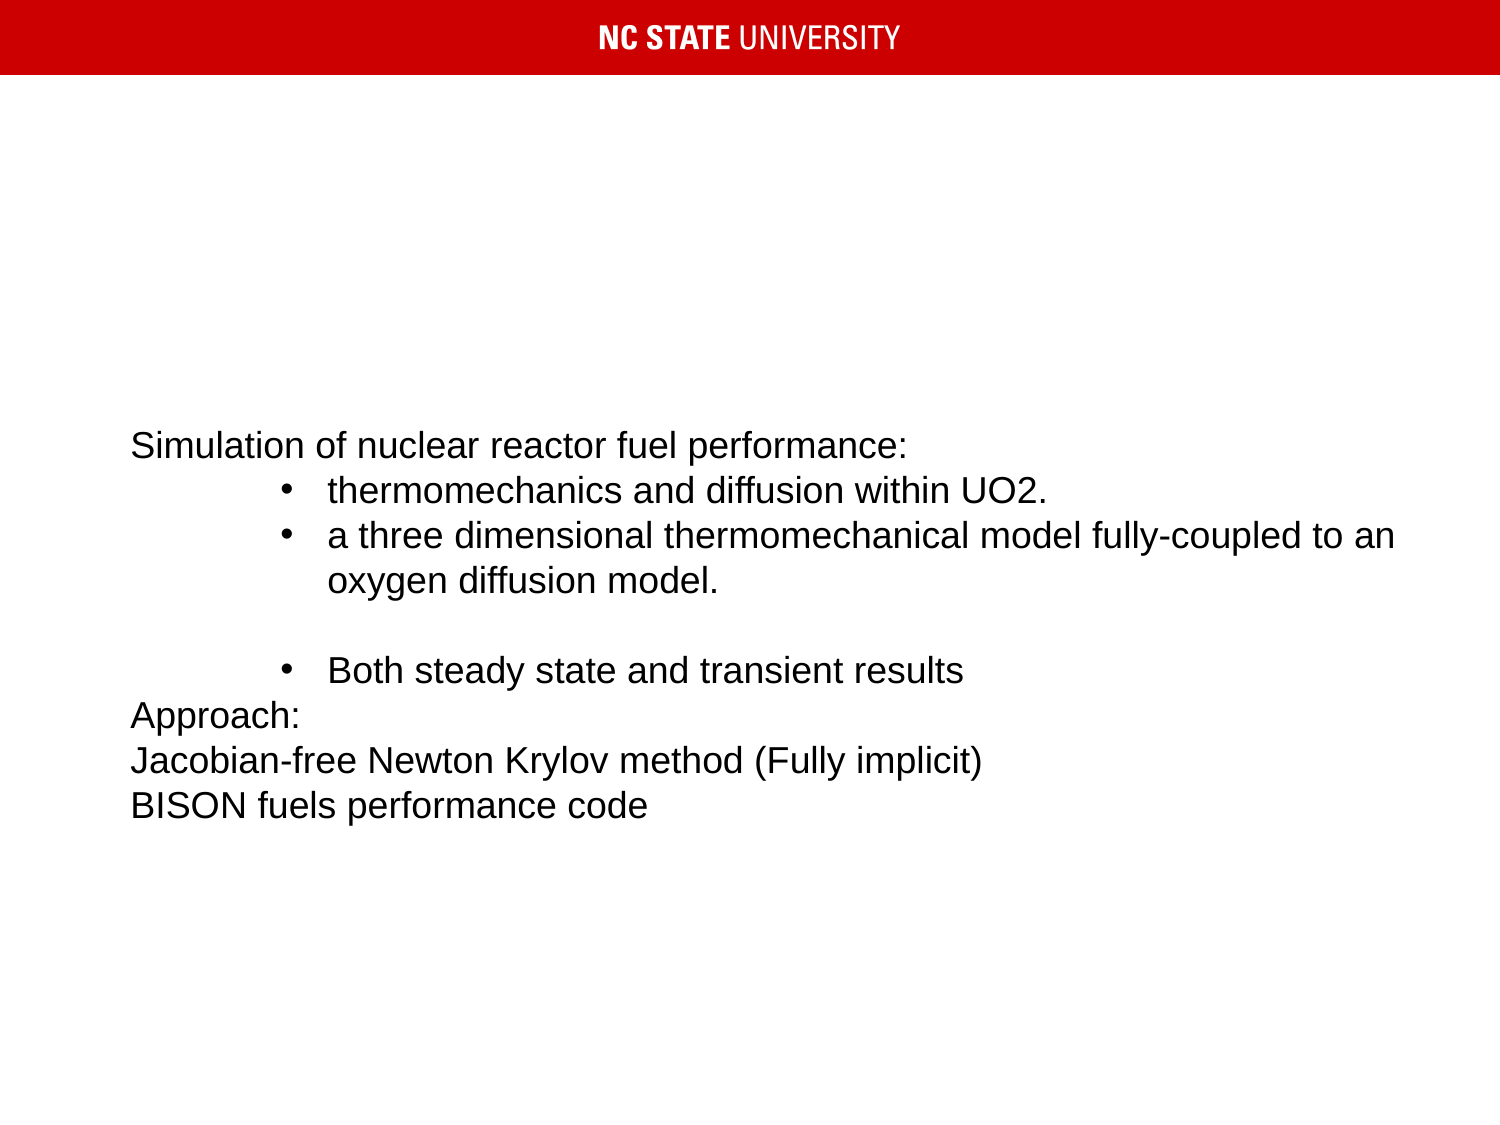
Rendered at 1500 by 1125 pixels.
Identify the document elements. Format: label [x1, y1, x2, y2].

picture [0, 0, 1500, 75]
